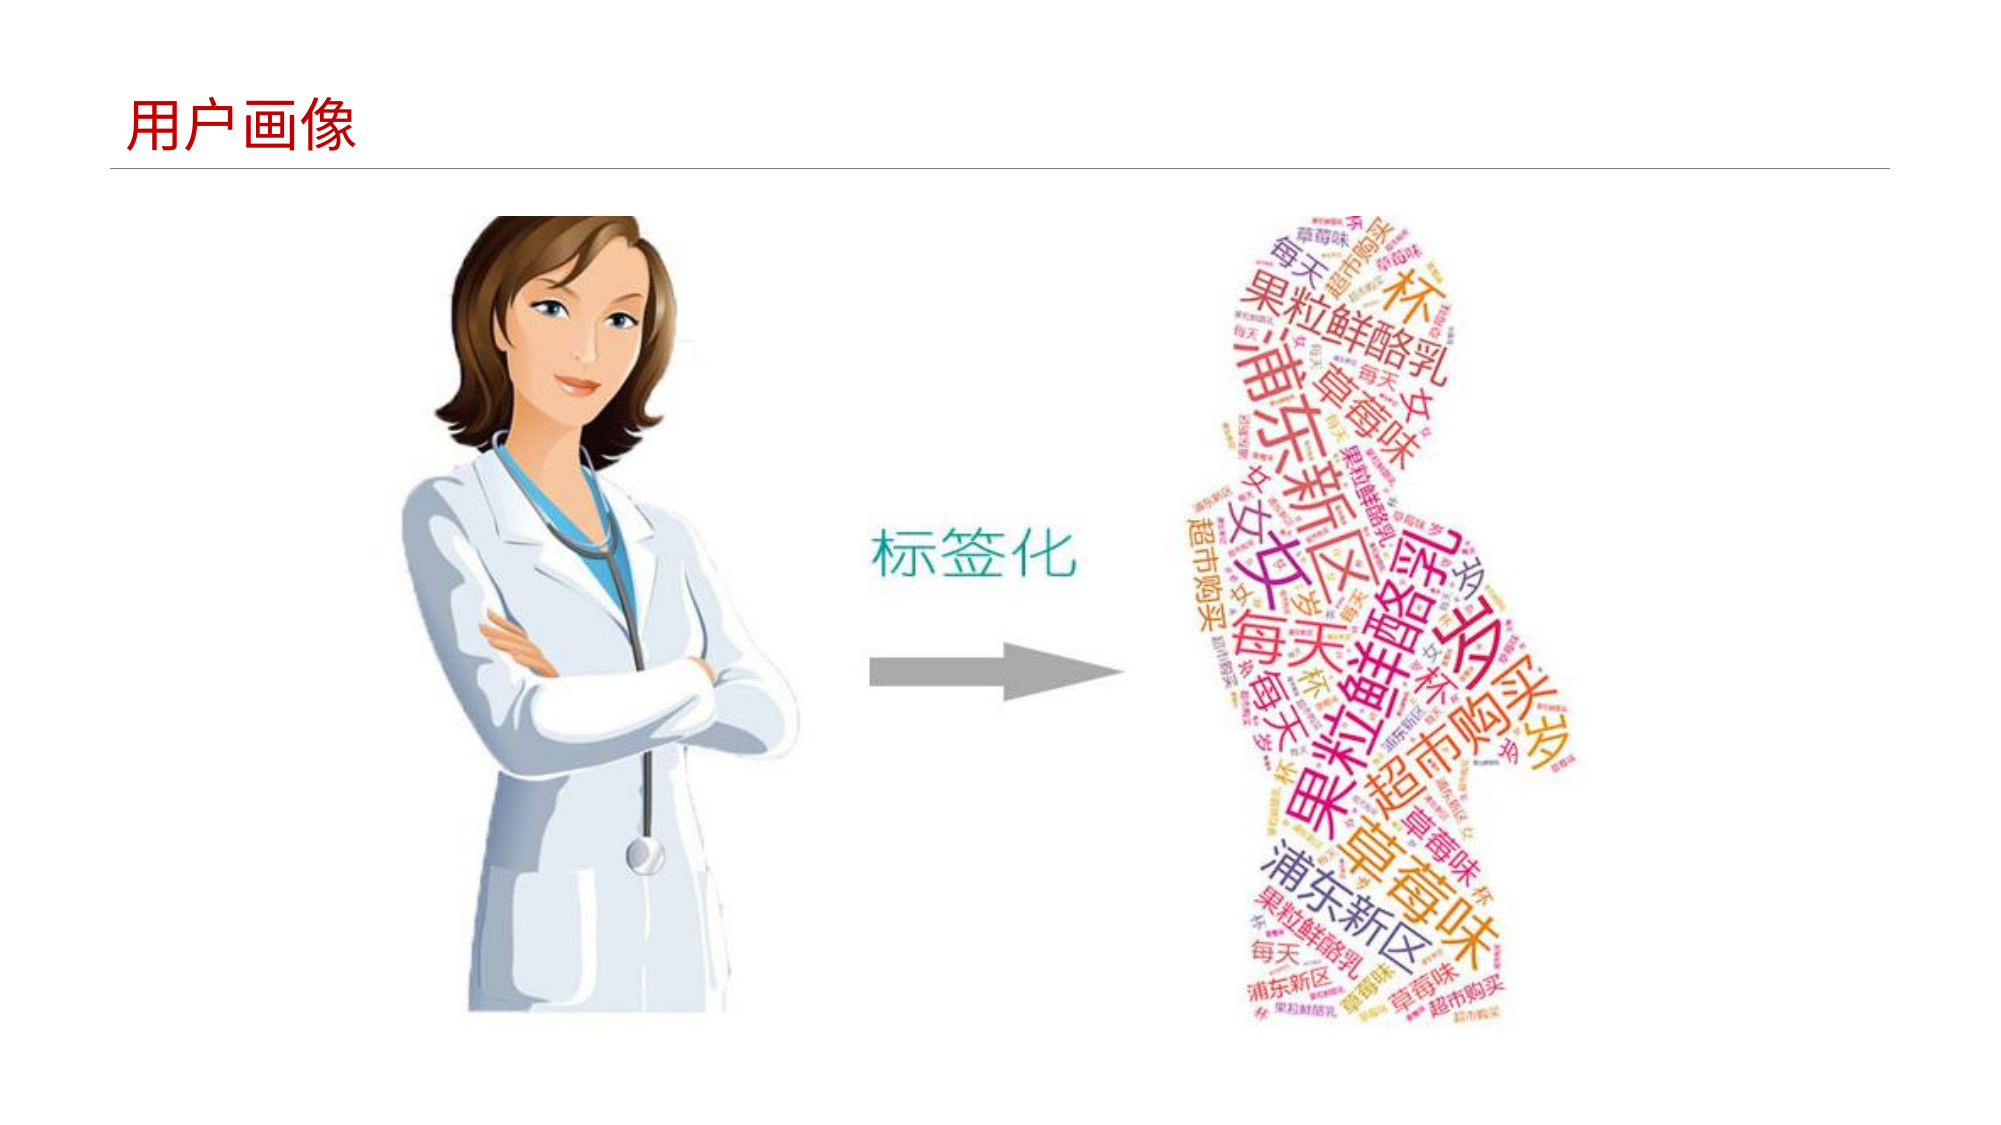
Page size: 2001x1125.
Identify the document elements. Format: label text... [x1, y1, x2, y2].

title 用户画像 [109, 0, 1890, 169]
picture [354, 216, 1589, 1042]
